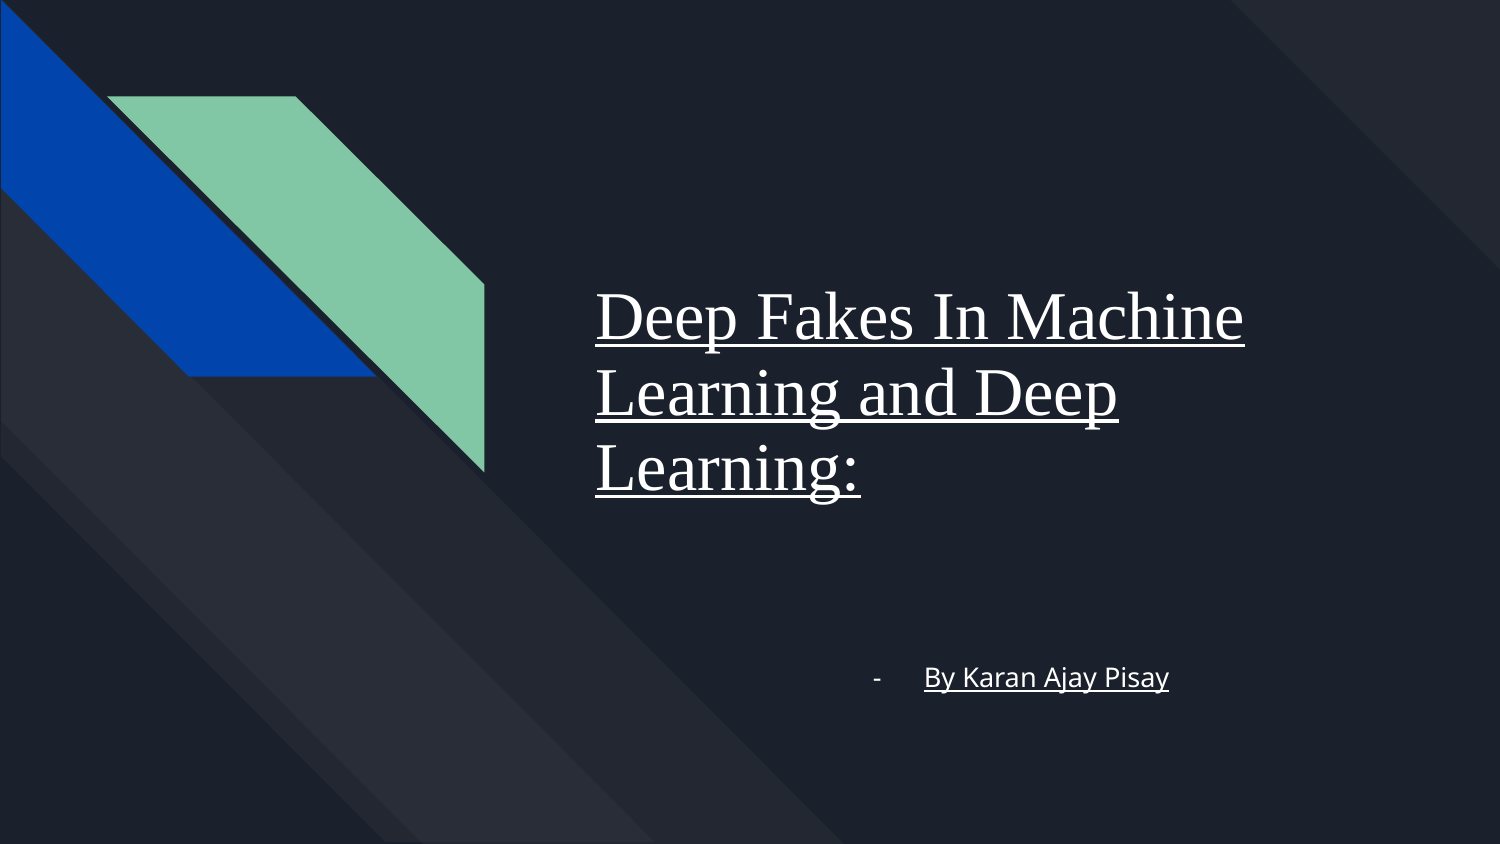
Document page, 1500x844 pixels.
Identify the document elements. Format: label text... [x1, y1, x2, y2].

title Deep Fakes In Machine Learning and Deep Learning: [580, 263, 1404, 523]
subtitle By Karan Ajay Pisay [833, 643, 1404, 727]
